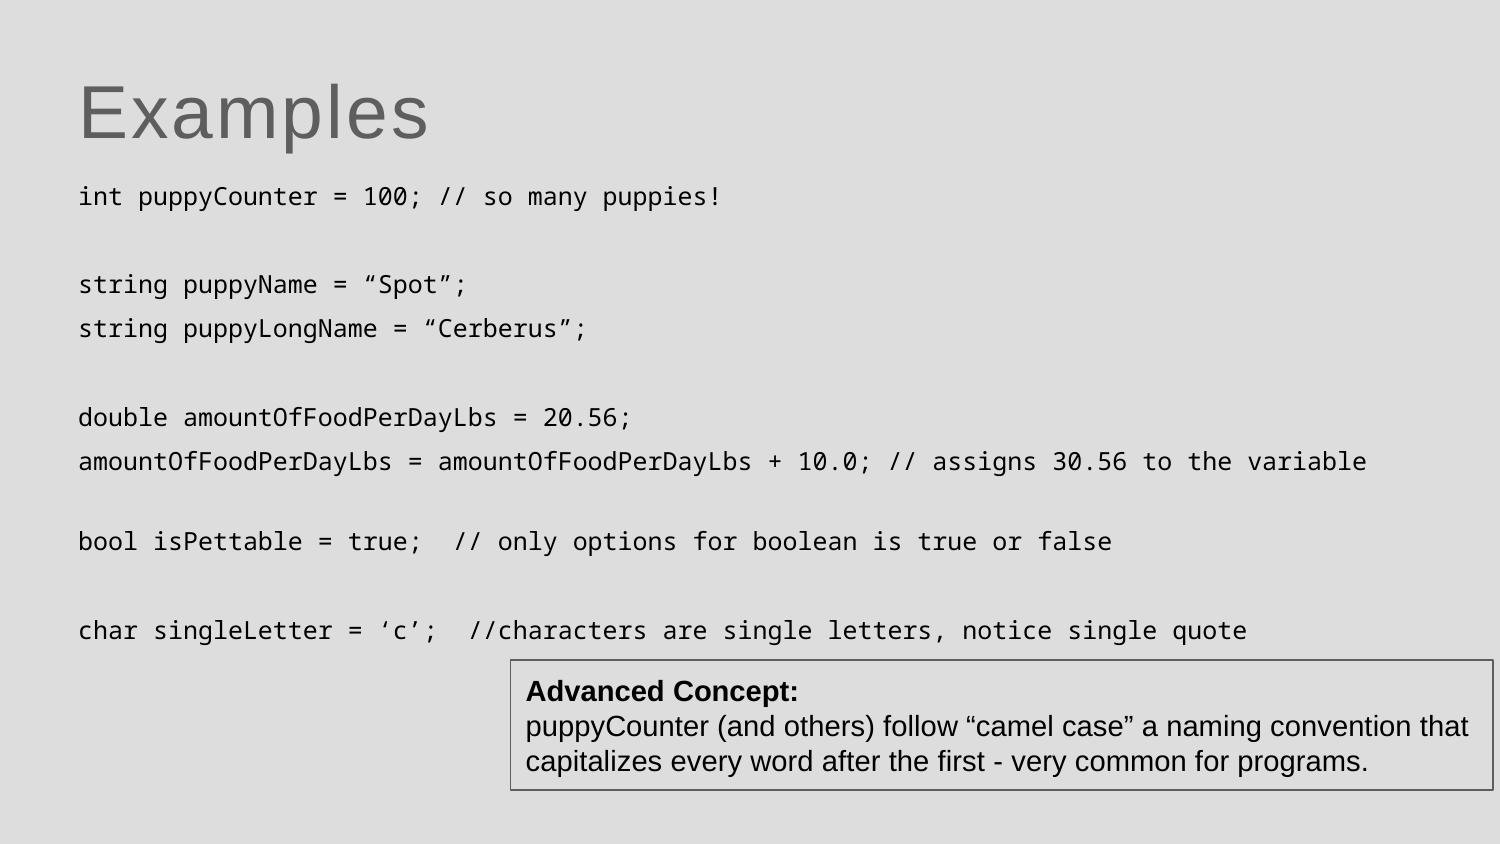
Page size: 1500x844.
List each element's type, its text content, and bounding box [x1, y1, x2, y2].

title Examples [66, 51, 1434, 167]
list int puppyCounter = 100; // so many puppies! string puppyName = “Spot”; string puppyLongName = “Cerberus”; double amountOfFoodPerDayLbs = 20.56; amountOfFoodPerDayLbs = amountOfFoodPerDayLbs + 10.0; // assigns 30.56 to the variable bool isPettable = true; // only options for boolean is true or false char singleLetter = ‘c’; //characters are single letters, notice single quote [68, 164, 1432, 651]
text_box Advanced Concept: puppyCounter (and others) follow “camel case” a naming convention that capitalizes every word after the first - very common for programs. [510, 659, 1494, 791]
